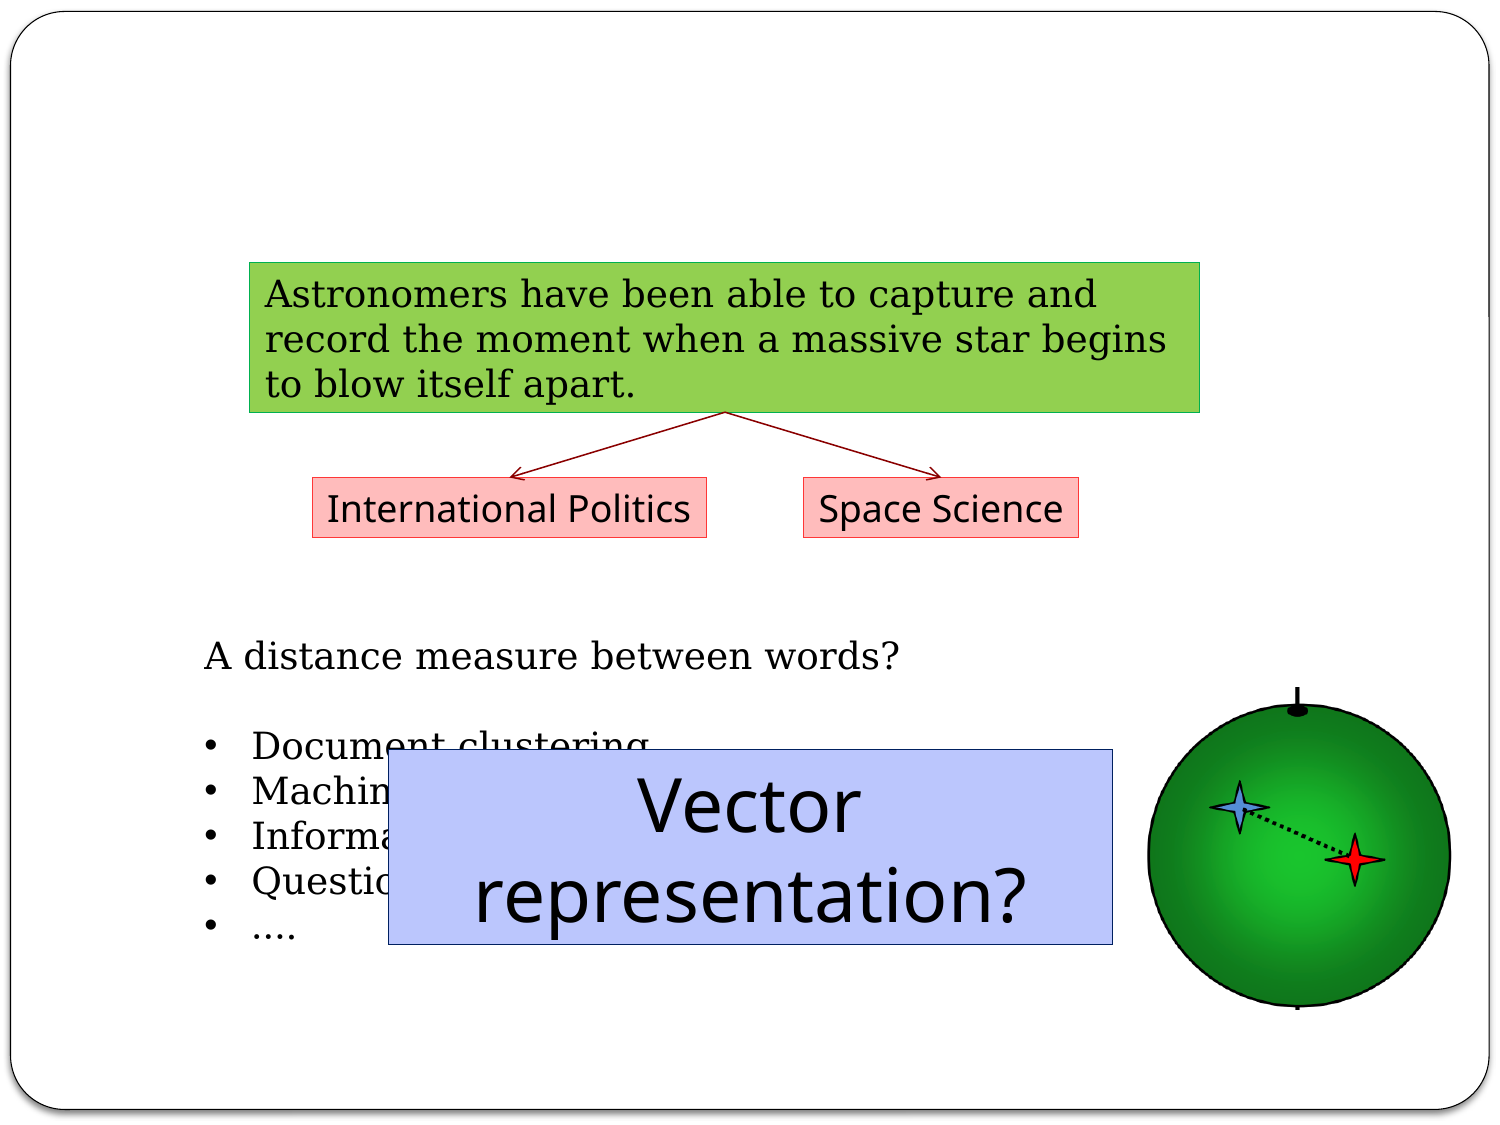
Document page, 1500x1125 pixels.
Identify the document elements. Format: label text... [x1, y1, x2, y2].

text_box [724, 368, 942, 478]
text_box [509, 368, 721, 478]
text_box Vector representation? [388, 749, 1113, 945]
text_box Space Science [803, 477, 1079, 538]
picture [1137, 687, 1462, 1010]
text_box International Politics [312, 477, 707, 538]
text_box Astronomers have been able to capture and record the moment when a massive star begins to blow itself apart. [249, 262, 1200, 413]
